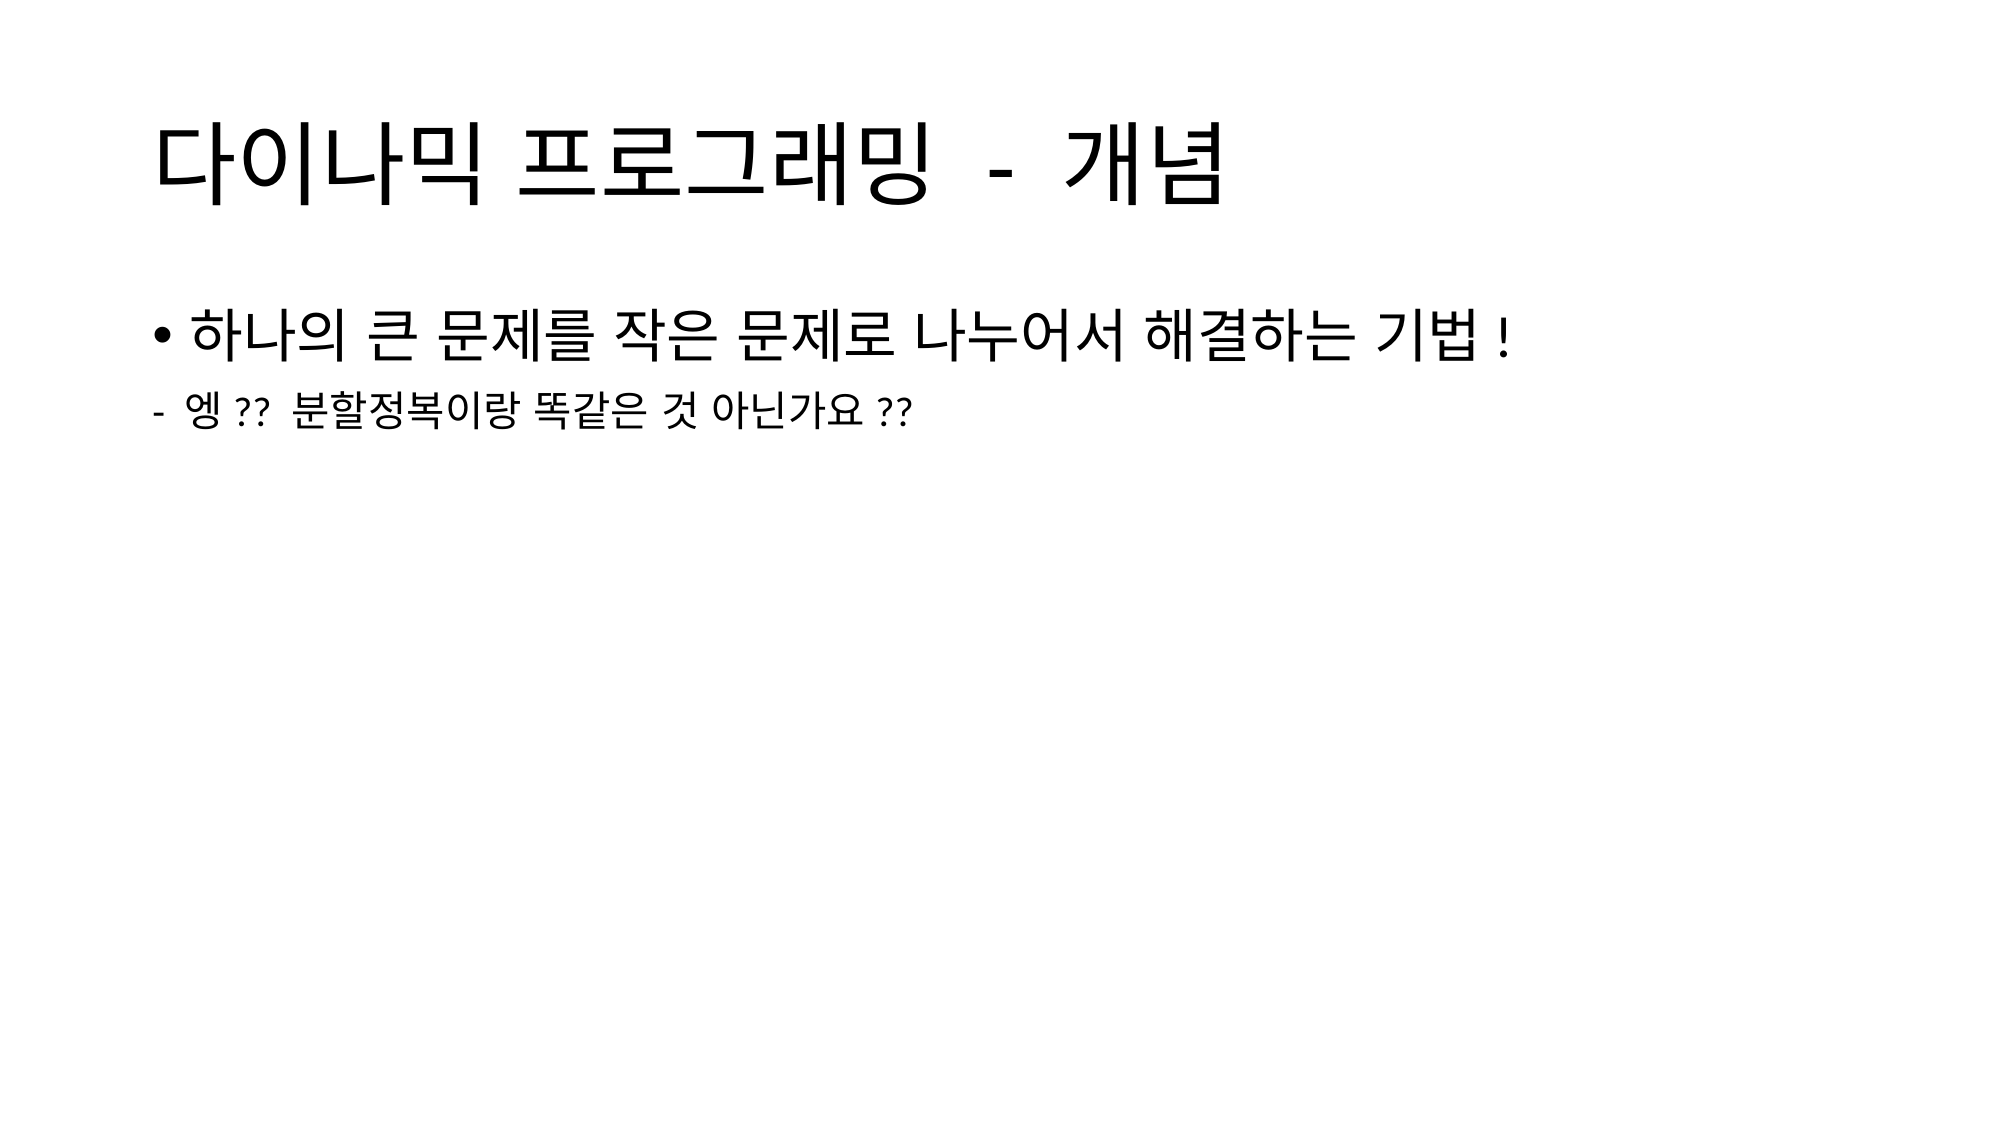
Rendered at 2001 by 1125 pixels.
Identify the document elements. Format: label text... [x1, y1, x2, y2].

list 하나의 큰 문제를 작은 문제로 나누어서 해결하는 기법! - 엥?? 분할정복이랑 똑같은 것 아닌가요?? [137, 299, 1863, 1014]
title 다이나믹 프로그래밍 - 개념 [137, 59, 1863, 278]
